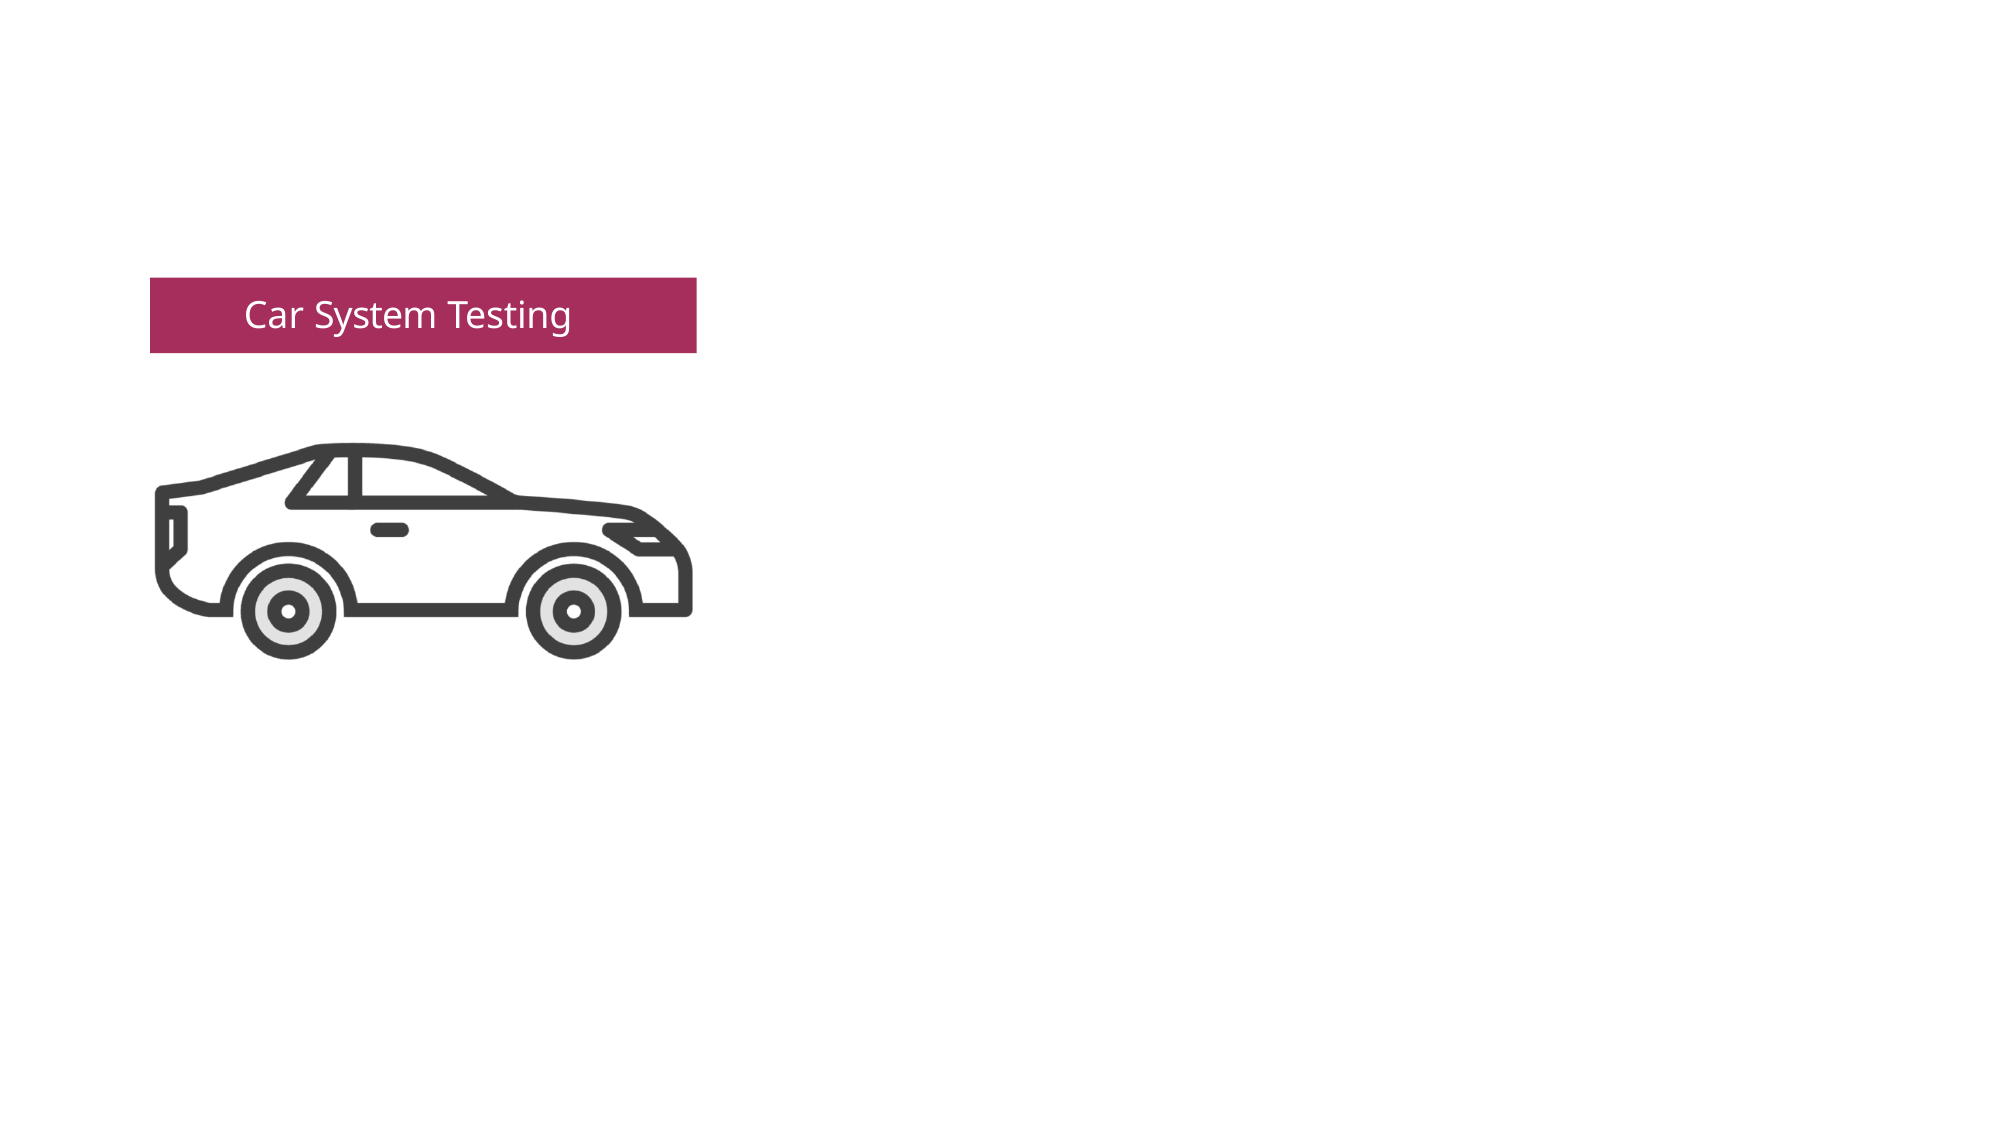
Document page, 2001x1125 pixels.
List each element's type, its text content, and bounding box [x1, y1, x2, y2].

text_box [150, 438, 697, 664]
text_box [150, 277, 697, 354]
text_box Car System Testing [241, 288, 606, 336]
